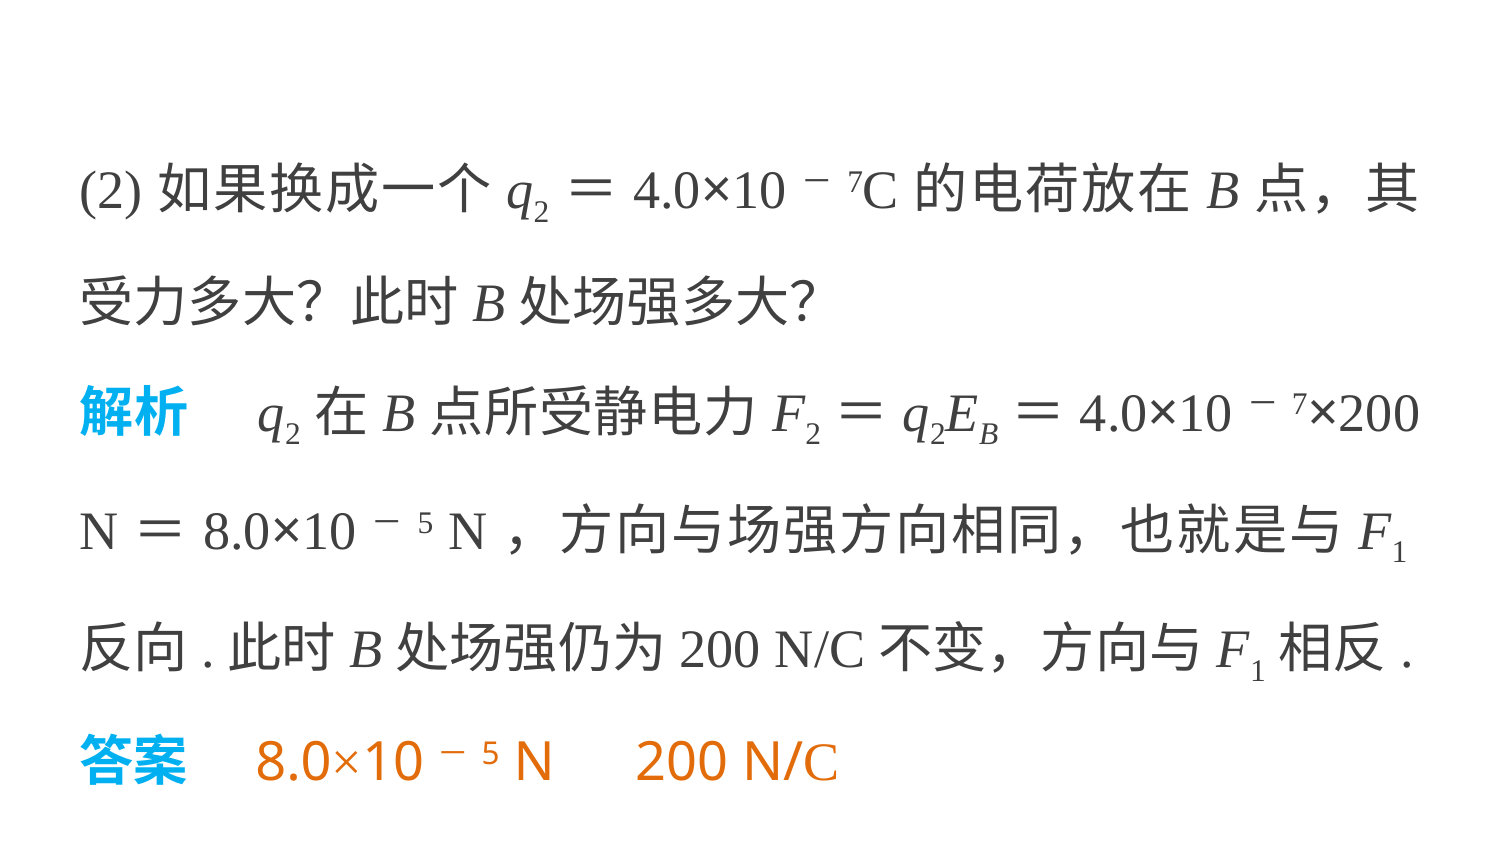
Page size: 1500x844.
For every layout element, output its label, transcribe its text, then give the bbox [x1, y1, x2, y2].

text_box (2)如果换成一个q2＝4.0×10－7C的电荷放在B点，其受力多大？此时B处场强多大？ 解析 q2在B点所受静电力F2＝q2EB＝4.0×10－7×200 N＝8.0×10－5 N，方向与场强方向相同，也就是与F1反向.此时B处场强仍为200 N/C不变，方向与F1相反. 答案 8.0×10－5 N 200 N/C [64, 102, 1436, 799]
